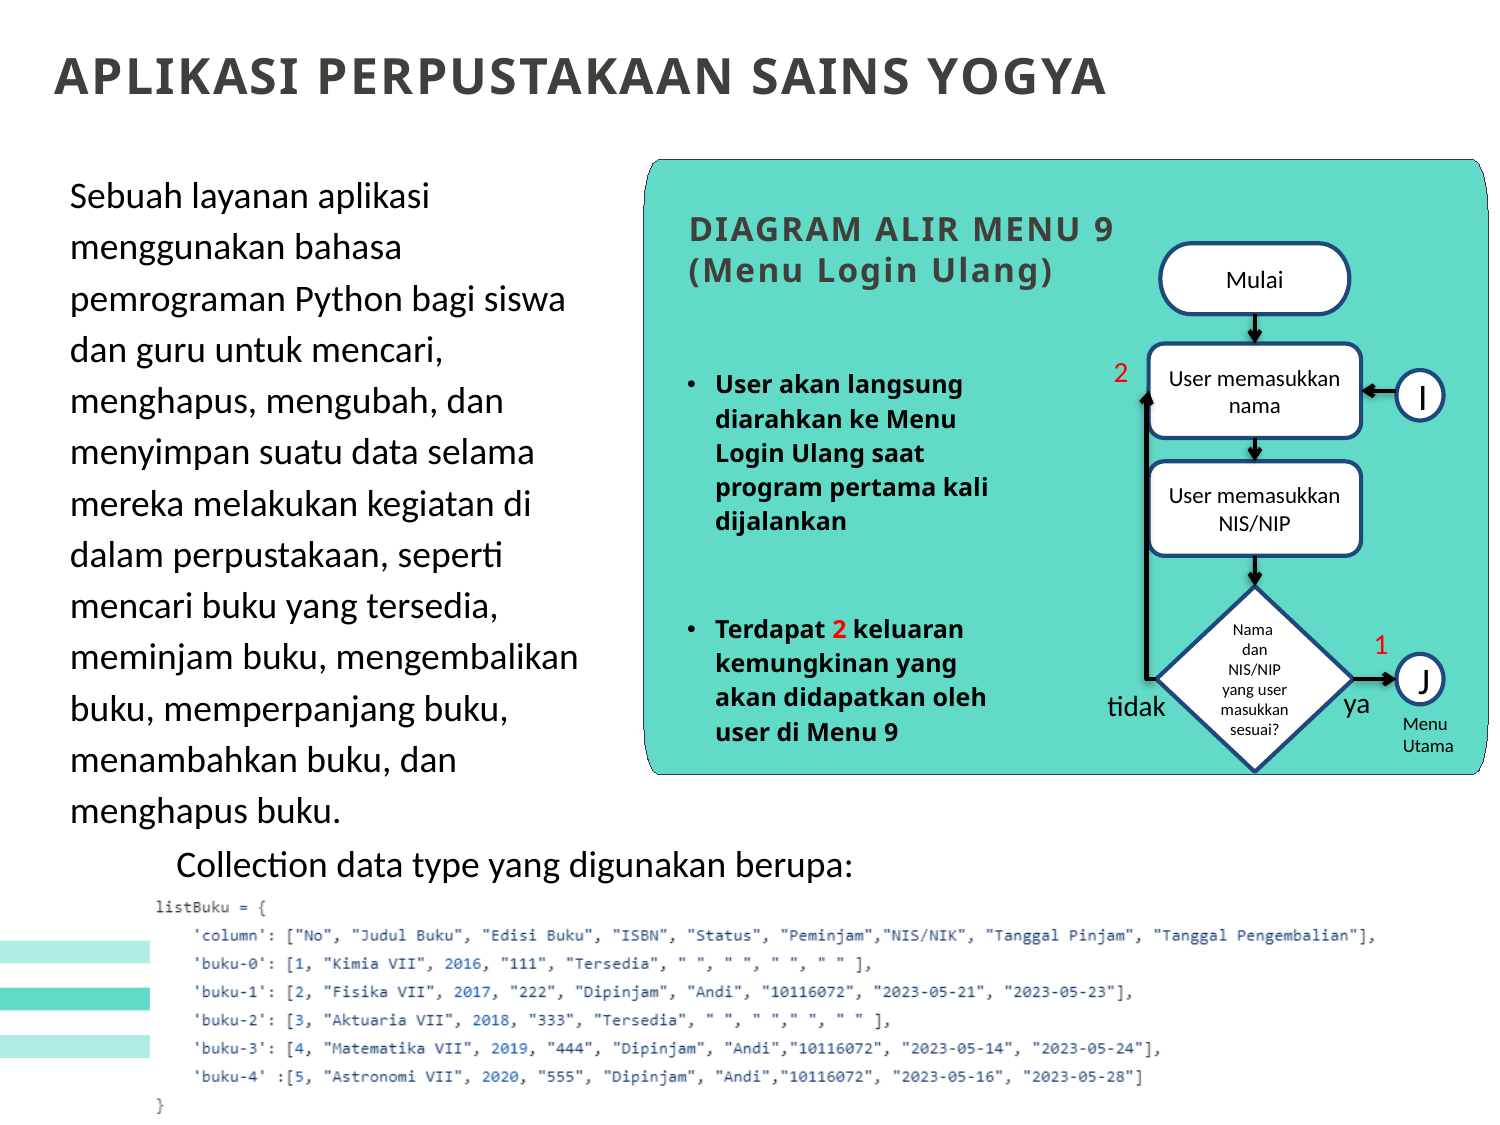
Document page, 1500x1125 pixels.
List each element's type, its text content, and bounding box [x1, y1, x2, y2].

text_box 2 [1098, 346, 1176, 397]
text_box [1148, 390, 1157, 680]
text_box J [1394, 657, 1446, 704]
text_box Nama dan NIS/NIP yang user masukkan sesuai? [1160, 588, 1354, 774]
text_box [0, 940, 144, 1059]
text_box Mulai [1159, 290, 1350, 317]
text_box APLIKASI PERPUSTAKAAN SAINS YOGYA [53, 42, 1500, 105]
text_box DIAGRAM ALIR MENU 9 (Menu Login Ulang) [686, 205, 1500, 290]
text_box User akan langsung diarahkan ke Menu Login Ulang saat program pertama kali dijalankan Terdapat 2 keluaran kemungkinan yang akan didapatkan oleh user di Menu 9 [670, 357, 1034, 790]
text_box [1260, 290, 1489, 704]
text_box User memasukkan NIS/NIP [1160, 459, 1364, 558]
picture [149, 893, 1376, 1125]
text_box Sebuah layanan aplikasi menggunakan bahasa pemrograman Python bagi siswa dan guru untuk mencari, menghapus, mengubah, dan menyimpan suatu data selama mereka melakukan kegiatan di dalam perpustakaan, seperti mencari buku yang tersedia, meminjam buku, mengembalikan buku, memperpanjang buku, menambahkan buku, dan menghapus buku. [53, 157, 621, 839]
text_box I [1394, 367, 1446, 423]
text_box [643, 159, 1488, 775]
text_box Collection data type yang digunakan berupa: [159, 826, 975, 891]
text_box User memasukkan nama [1152, 341, 1364, 441]
text_box ya [1328, 677, 1404, 727]
text_box 1 [1358, 618, 1436, 668]
text_box tidak [1092, 680, 1208, 731]
text_box Menu Utama [1388, 704, 1489, 764]
